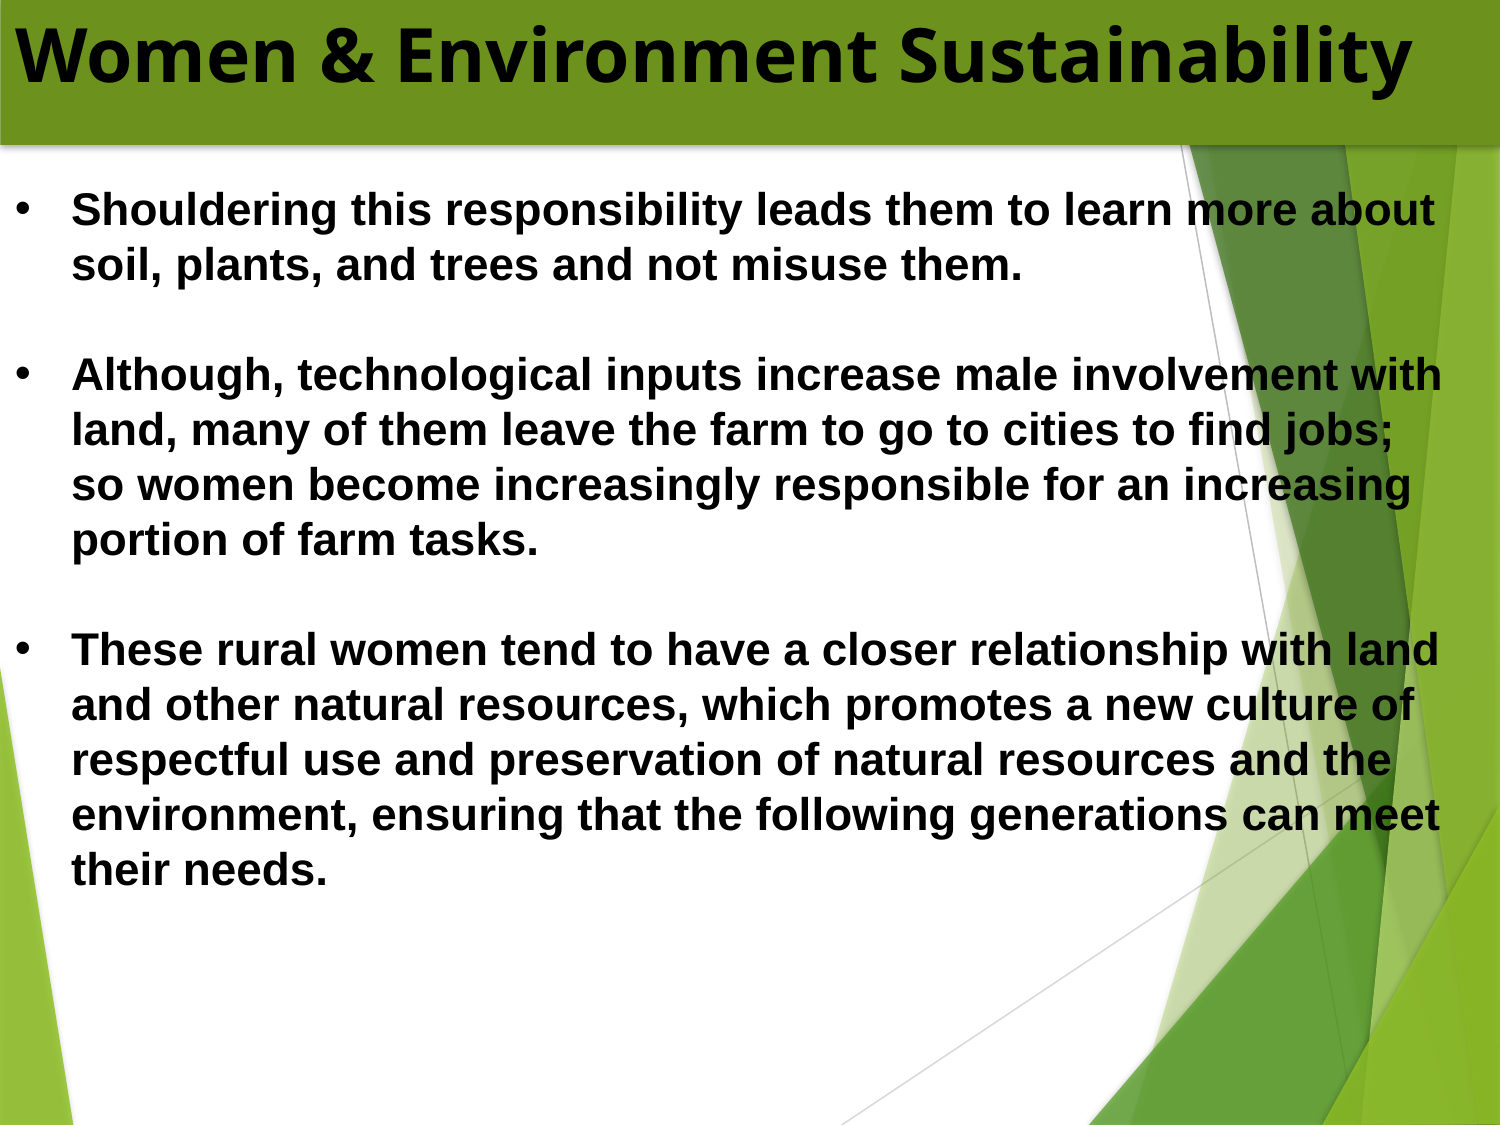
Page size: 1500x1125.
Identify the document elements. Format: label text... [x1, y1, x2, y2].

text_box Women & Environment Sustainability [0, 0, 1500, 145]
text_box Shouldering this responsibility leads them to learn more about soil, plants, and trees and not misuse them. Although, technological inputs increase male involvement with land, many of them leave the farm to go to cities to find jobs; so women become increasingly responsible for an increasing portion of farm tasks. These rural women tend to have a closer relationship with land and other natural resources, which promotes a new culture of respectful use and preservation of natural resources and the environment, ensuring that the following generations can meet their needs. [0, 172, 1459, 903]
